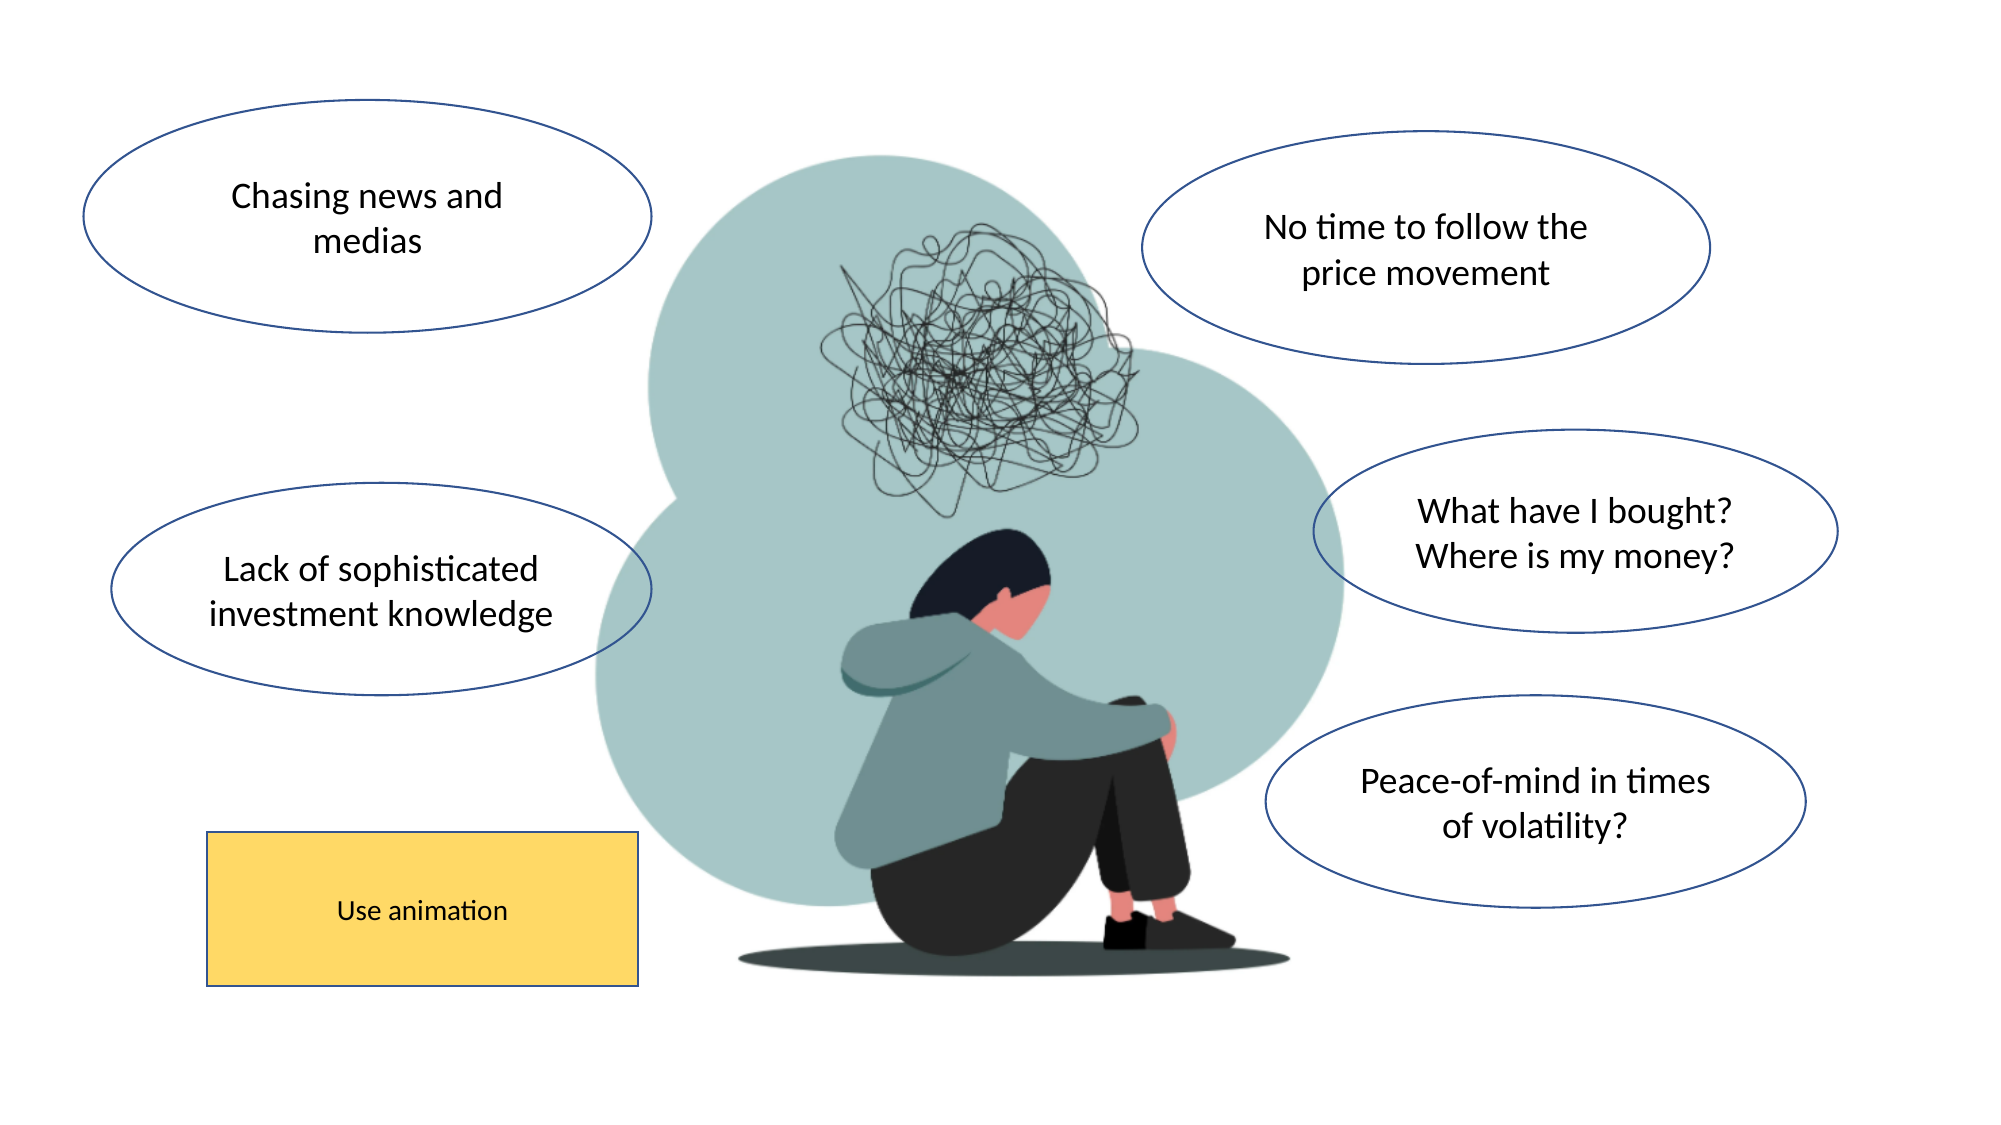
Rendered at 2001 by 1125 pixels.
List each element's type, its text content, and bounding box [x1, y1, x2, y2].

text_box What have I bought? Where is my money? [1362, 428, 1839, 634]
text_box Use animation [206, 831, 639, 987]
text_box Lack of sophisticated investment knowledge [110, 481, 587, 697]
text_box Peace-of-mind in times of volatility? [1362, 694, 1807, 909]
picture [587, 151, 1362, 986]
text_box No time to follow the price movement [1263, 130, 1712, 365]
text_box Chasing news and medias [82, 98, 605, 334]
